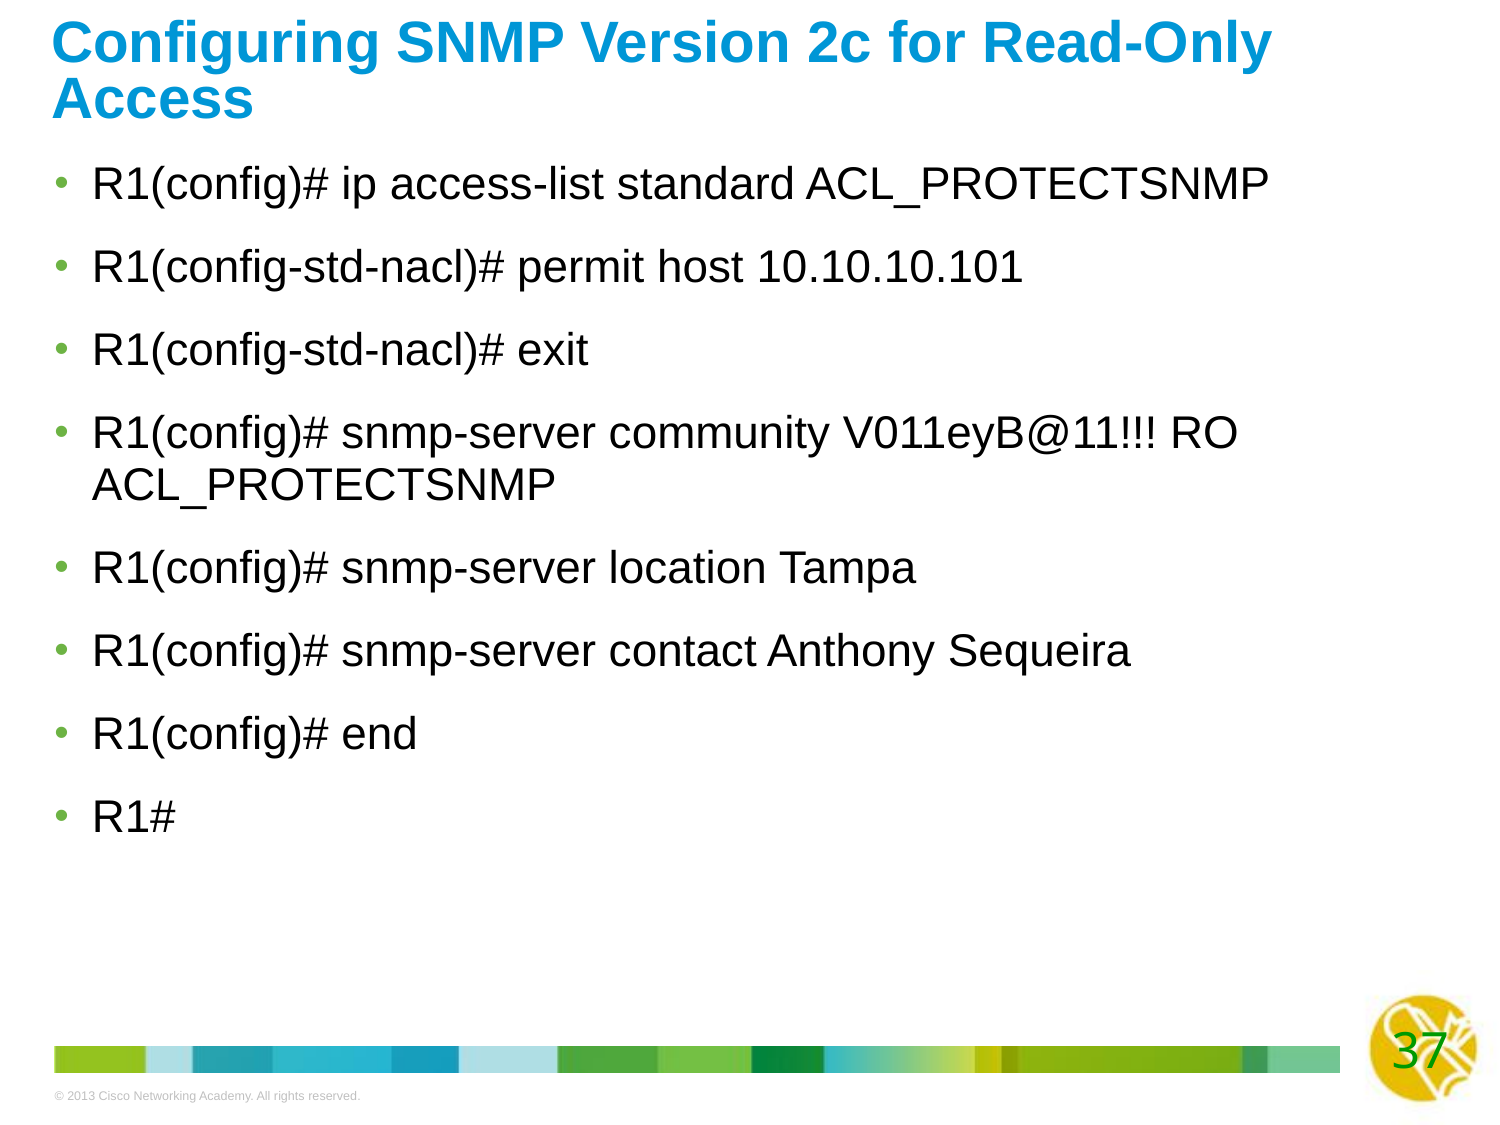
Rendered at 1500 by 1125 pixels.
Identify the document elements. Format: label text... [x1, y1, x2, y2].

picture [54, 970, 1500, 1125]
title Configuring SNMP Version 2c for Read-Only Access [37, 24, 1447, 138]
list R1(config)# ip access-list standard ACL_PROTECTSNMP R1(config-std-nacl)# permit host 10.10.10.101 R1(config-std-nacl)# exit R1(config)# snmp-server community V011eyB@11!!! RO ACL_PROTECTSNMP R1(config)# snmp-server location Tampa R1(config)# snmp-server contact Anthony Sequeira R1(config)# end R1# [39, 149, 1447, 1035]
